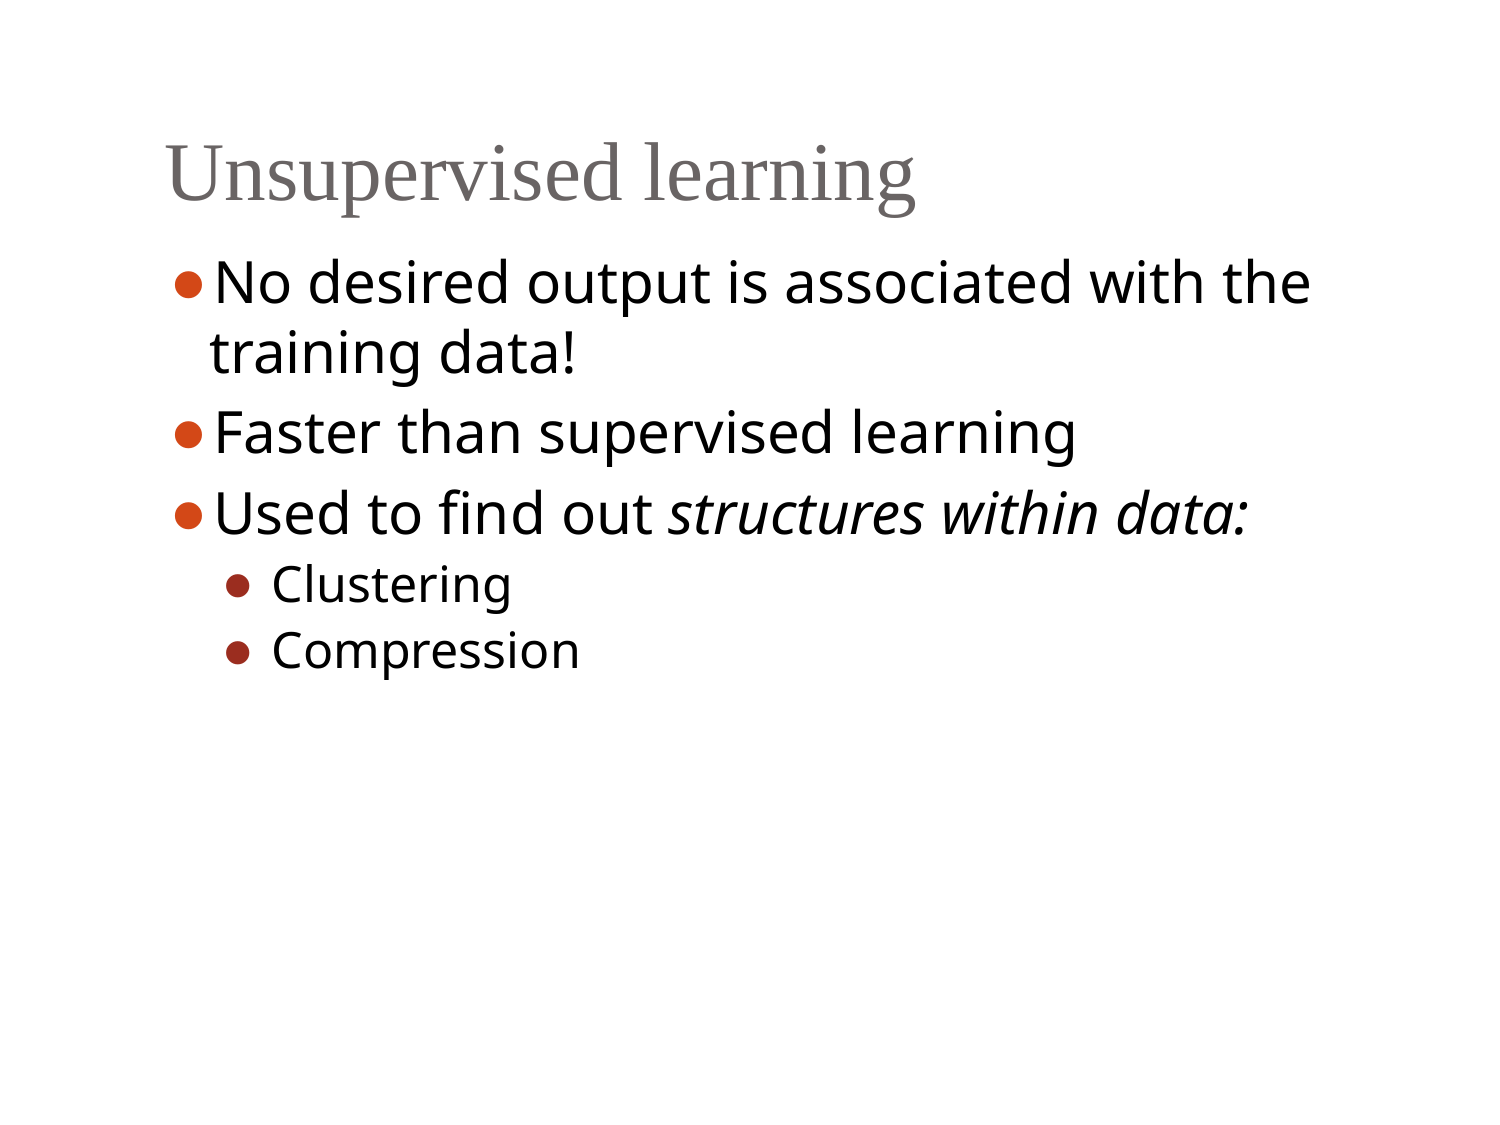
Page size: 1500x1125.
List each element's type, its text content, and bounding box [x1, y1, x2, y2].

text_box No desired output is associated with the training data! Faster than supervised learning Used to find out structures within data: Clustering Compression [149, 237, 1425, 686]
text_box Unsupervised learning [149, 109, 1425, 233]
